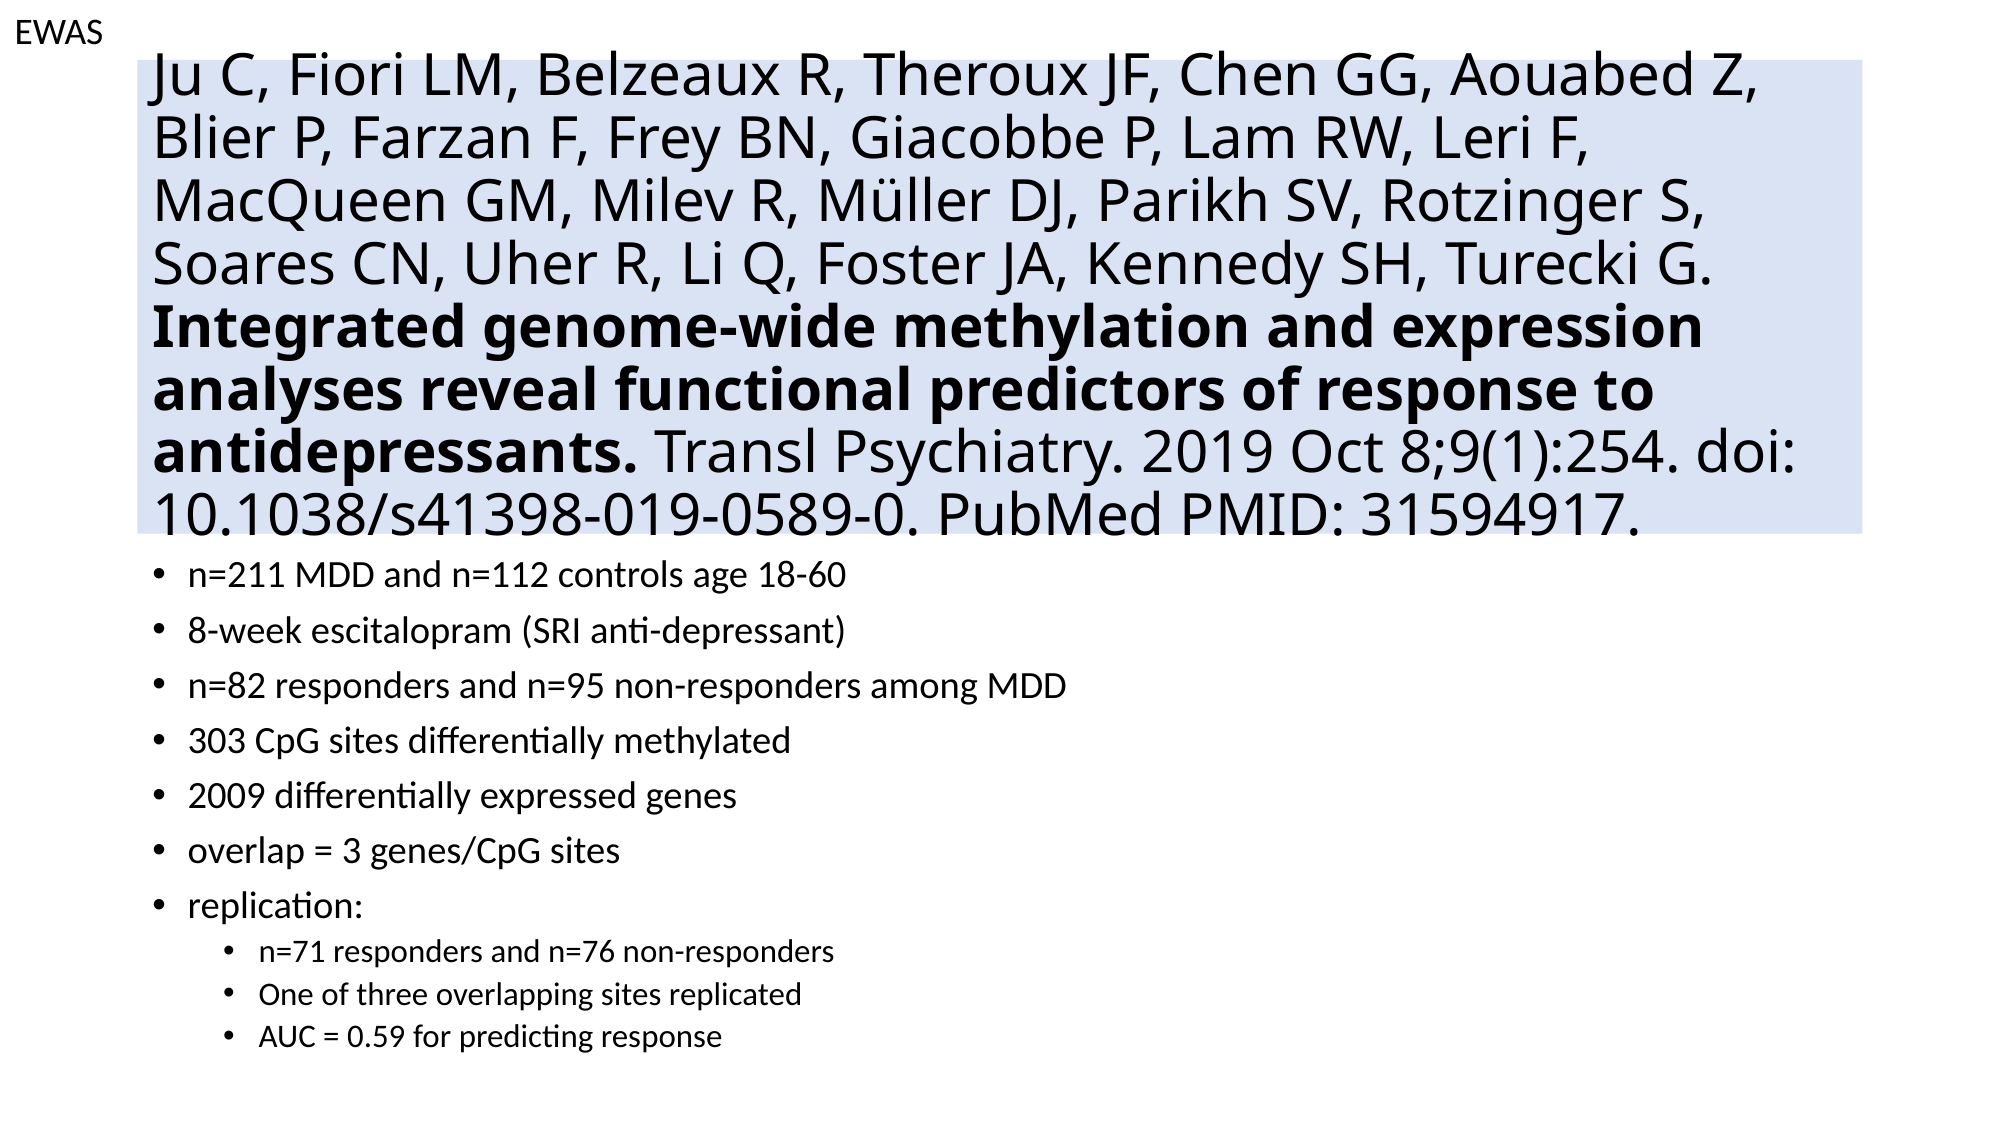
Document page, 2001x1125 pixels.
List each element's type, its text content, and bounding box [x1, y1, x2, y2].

list n=211 MDD and n=112 controls age 18-60 8-week escitalopram (SRI anti-depressant) n=82 responders and n=95 non-responders among MDD 303 CpG sites differentially methylated 2009 differentially expressed genes overlap = 3 genes/CpG sites replication: n=71 responders and n=76 non-responders One of three overlapping sites replicated AUC = 0.59 for predicting response [137, 547, 1863, 1069]
text_box EWAS [0, 0, 450, 60]
title Ju C, Fiori LM, Belzeaux R, Theroux JF, Chen GG, Aouabed Z, Blier P, Farzan F, Frey BN, Giacobbe P, Lam RW, Leri F, MacQueen GM, Milev R, Müller DJ, Parikh SV, Rotzinger S, Soares CN, Uher R, Li Q, Foster JA, Kennedy SH, Turecki G. Integrated genome-wide methylation and expression analyses reveal functional predictors of response to antidepressants. Transl Psychiatry. 2019 Oct 8;9(1):254. doi: 10.1038/s41398-019-0589-0. PubMed PMID: 31594917. [137, 59, 1863, 534]
